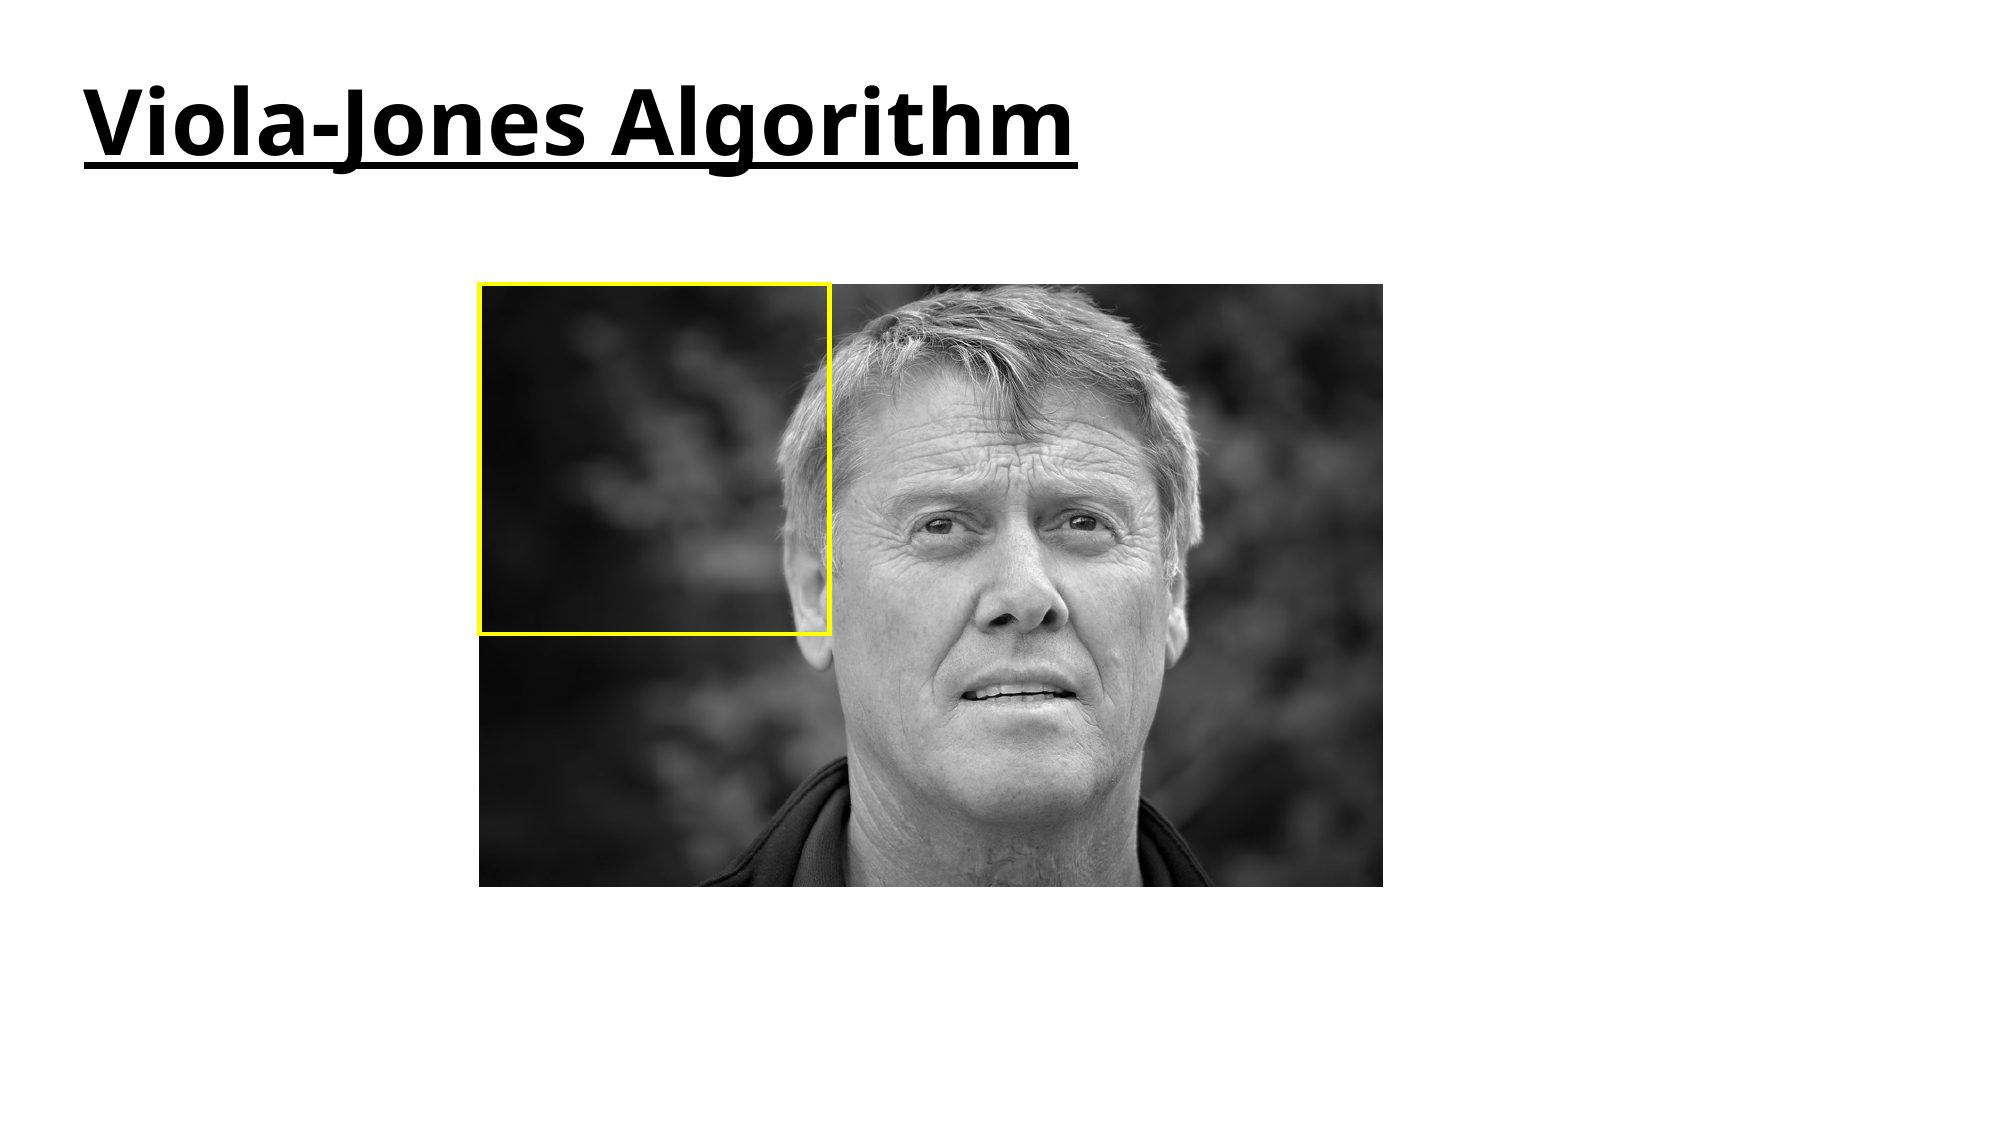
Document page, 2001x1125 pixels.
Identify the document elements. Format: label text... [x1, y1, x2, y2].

picture [479, 284, 1383, 887]
title Viola-Jones Algorithm [68, 16, 1794, 235]
